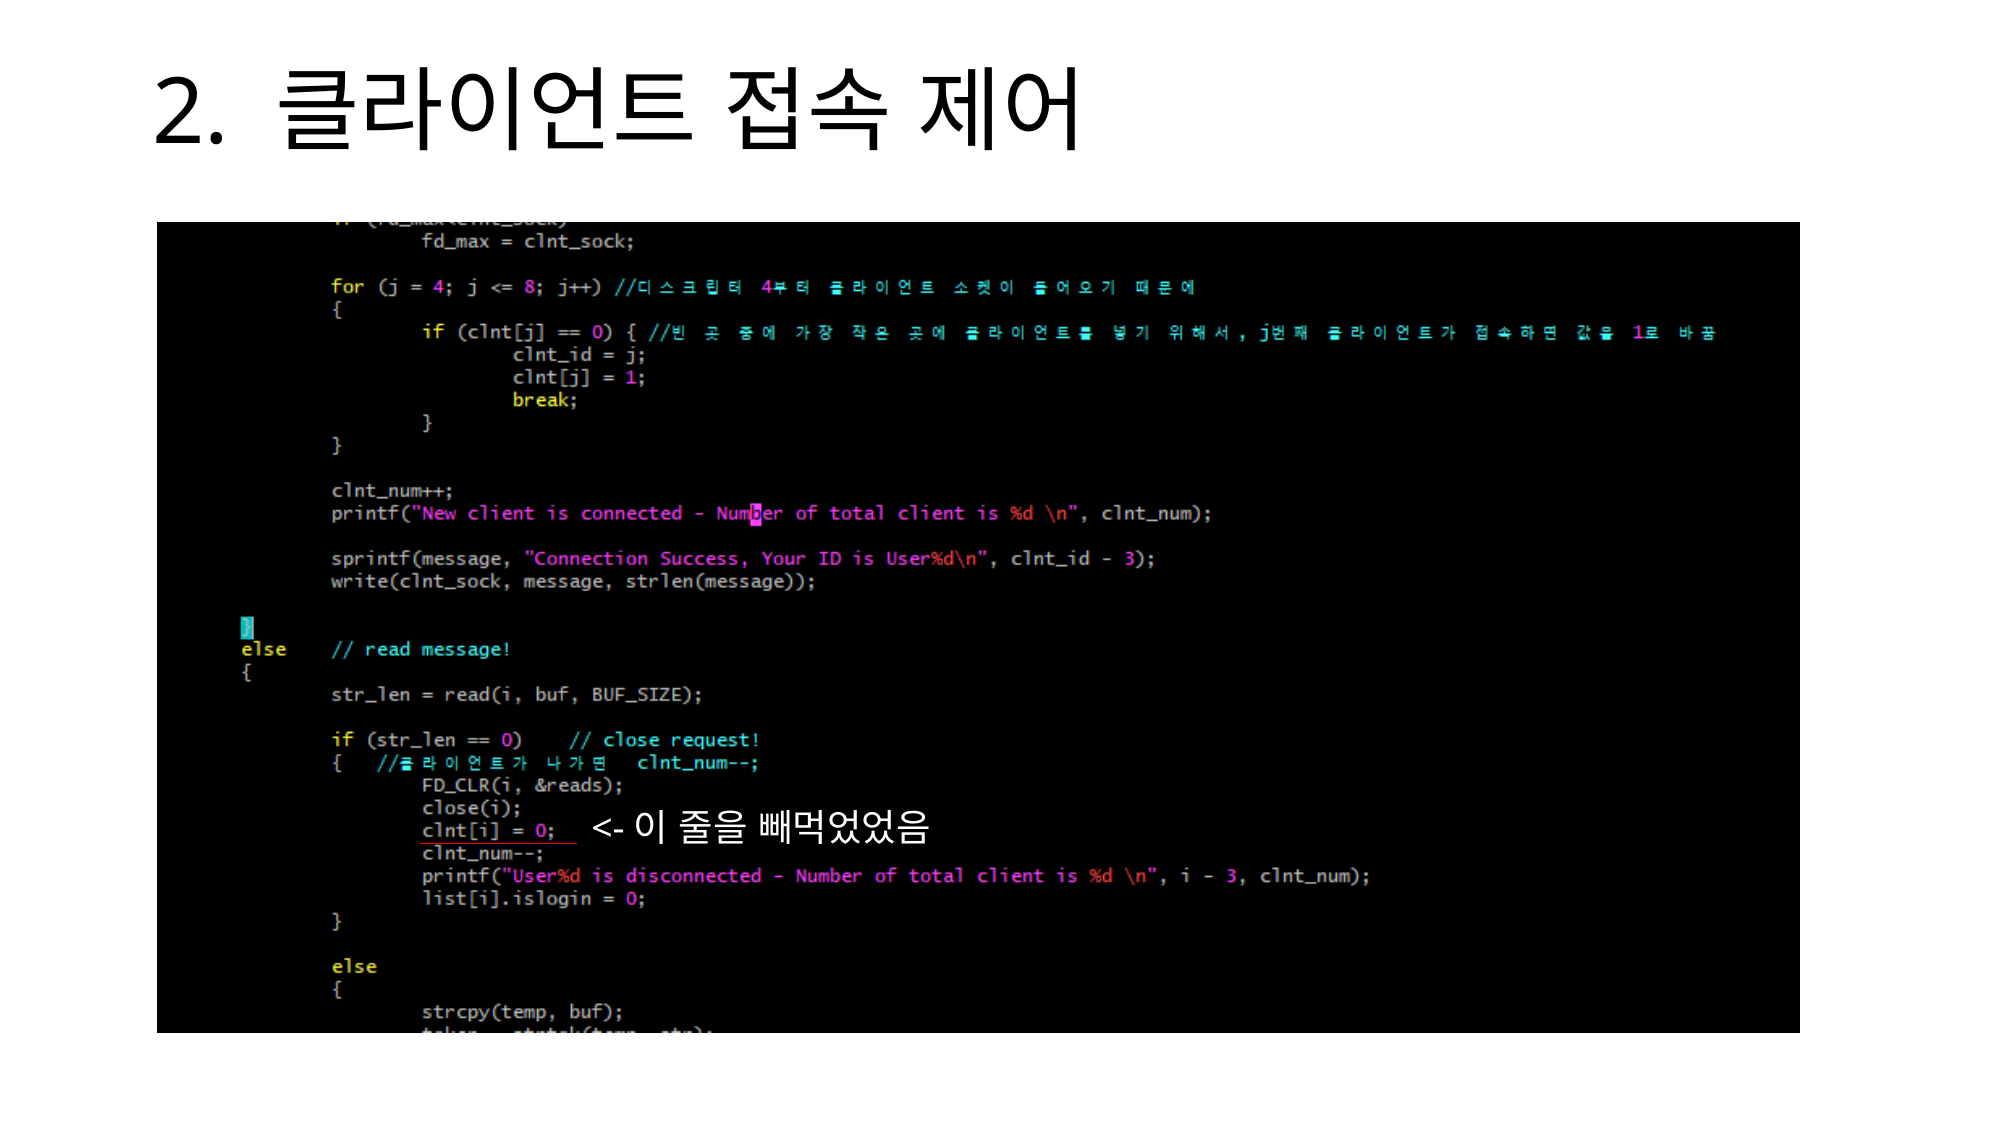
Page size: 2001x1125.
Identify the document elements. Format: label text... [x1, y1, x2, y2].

title 2. 클라이언트 접속 제어 [137, 59, 1863, 278]
picture [156, 222, 1800, 1033]
